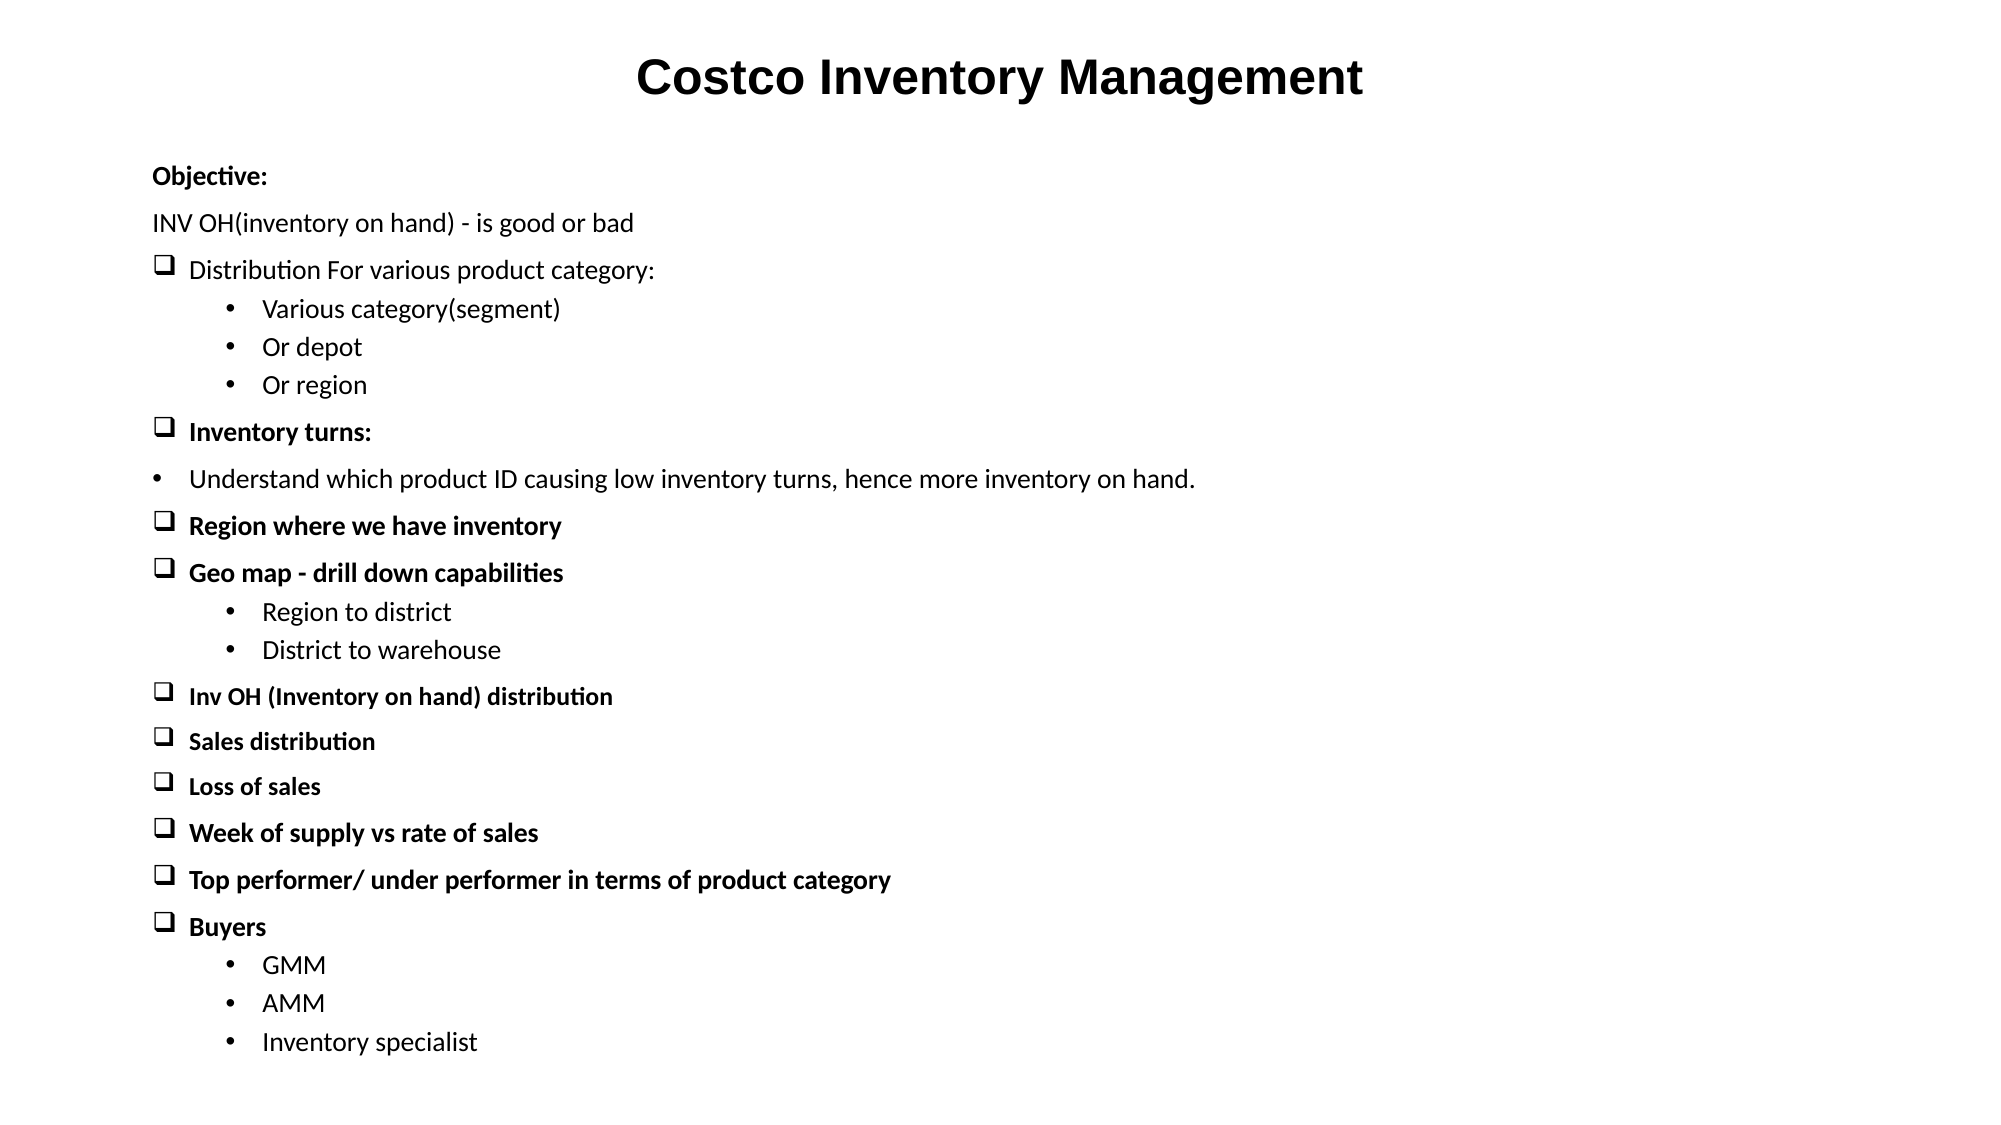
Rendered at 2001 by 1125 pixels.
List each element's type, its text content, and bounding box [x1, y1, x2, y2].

list Objective: INV OH(inventory on hand) - is good or bad Distribution For various product category: Various category(segment) Or depot Or region Inventory turns: Understand which product ID causing low inventory turns, hence more inventory on hand. Region where we have inventory Geo map - drill down capabilities Region to district District to warehouse Inv OH (Inventory on hand) distribution Sales distribution Loss of sales Week of supply vs rate of sales Top performer/ under performer in terms of product category Buyers GMM AMM Inventory specialist [137, 154, 1863, 1072]
title Costco Inventory Management [612, 29, 1388, 127]
